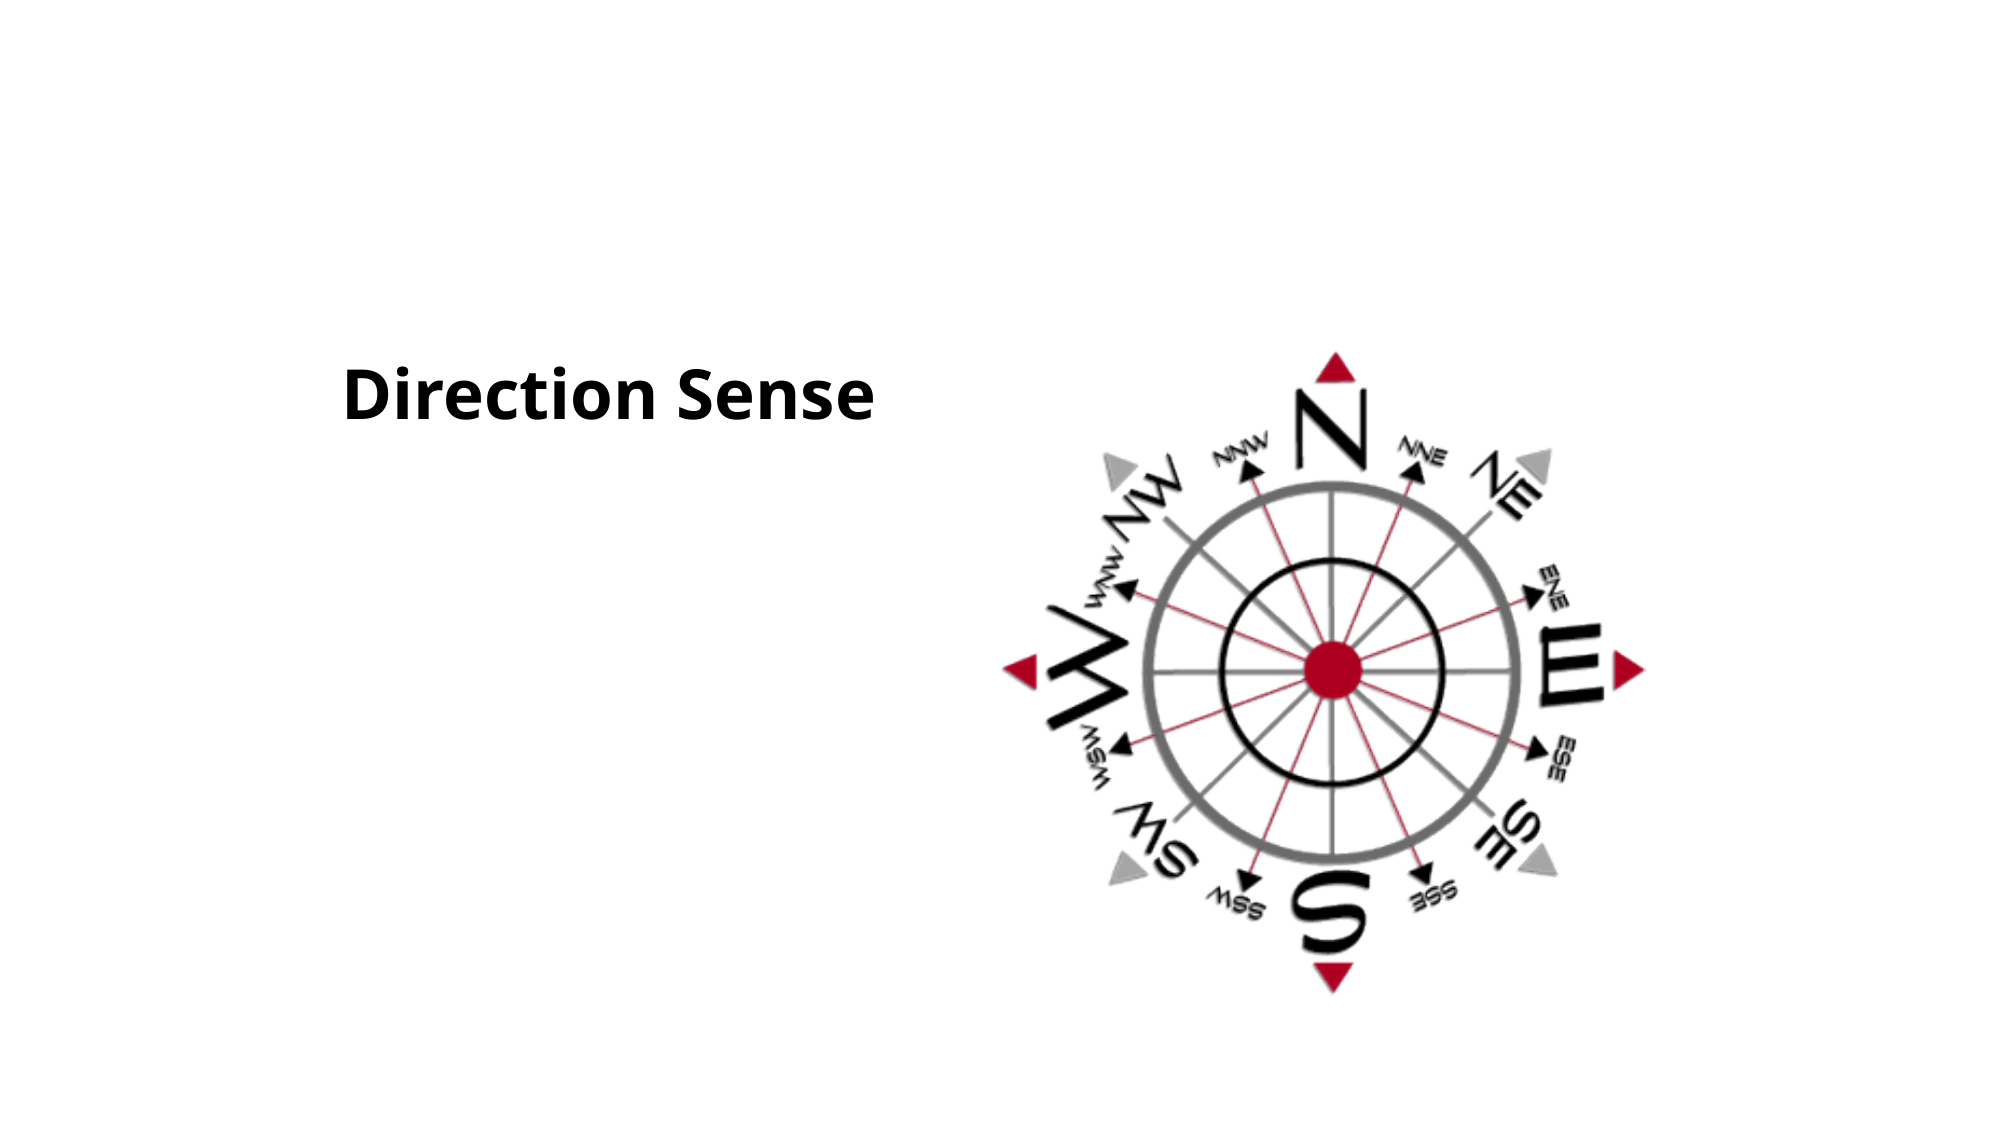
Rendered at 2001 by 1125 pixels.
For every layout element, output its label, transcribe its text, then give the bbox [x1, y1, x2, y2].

title Direction Sense [326, 326, 1000, 468]
picture [999, 349, 1646, 996]
